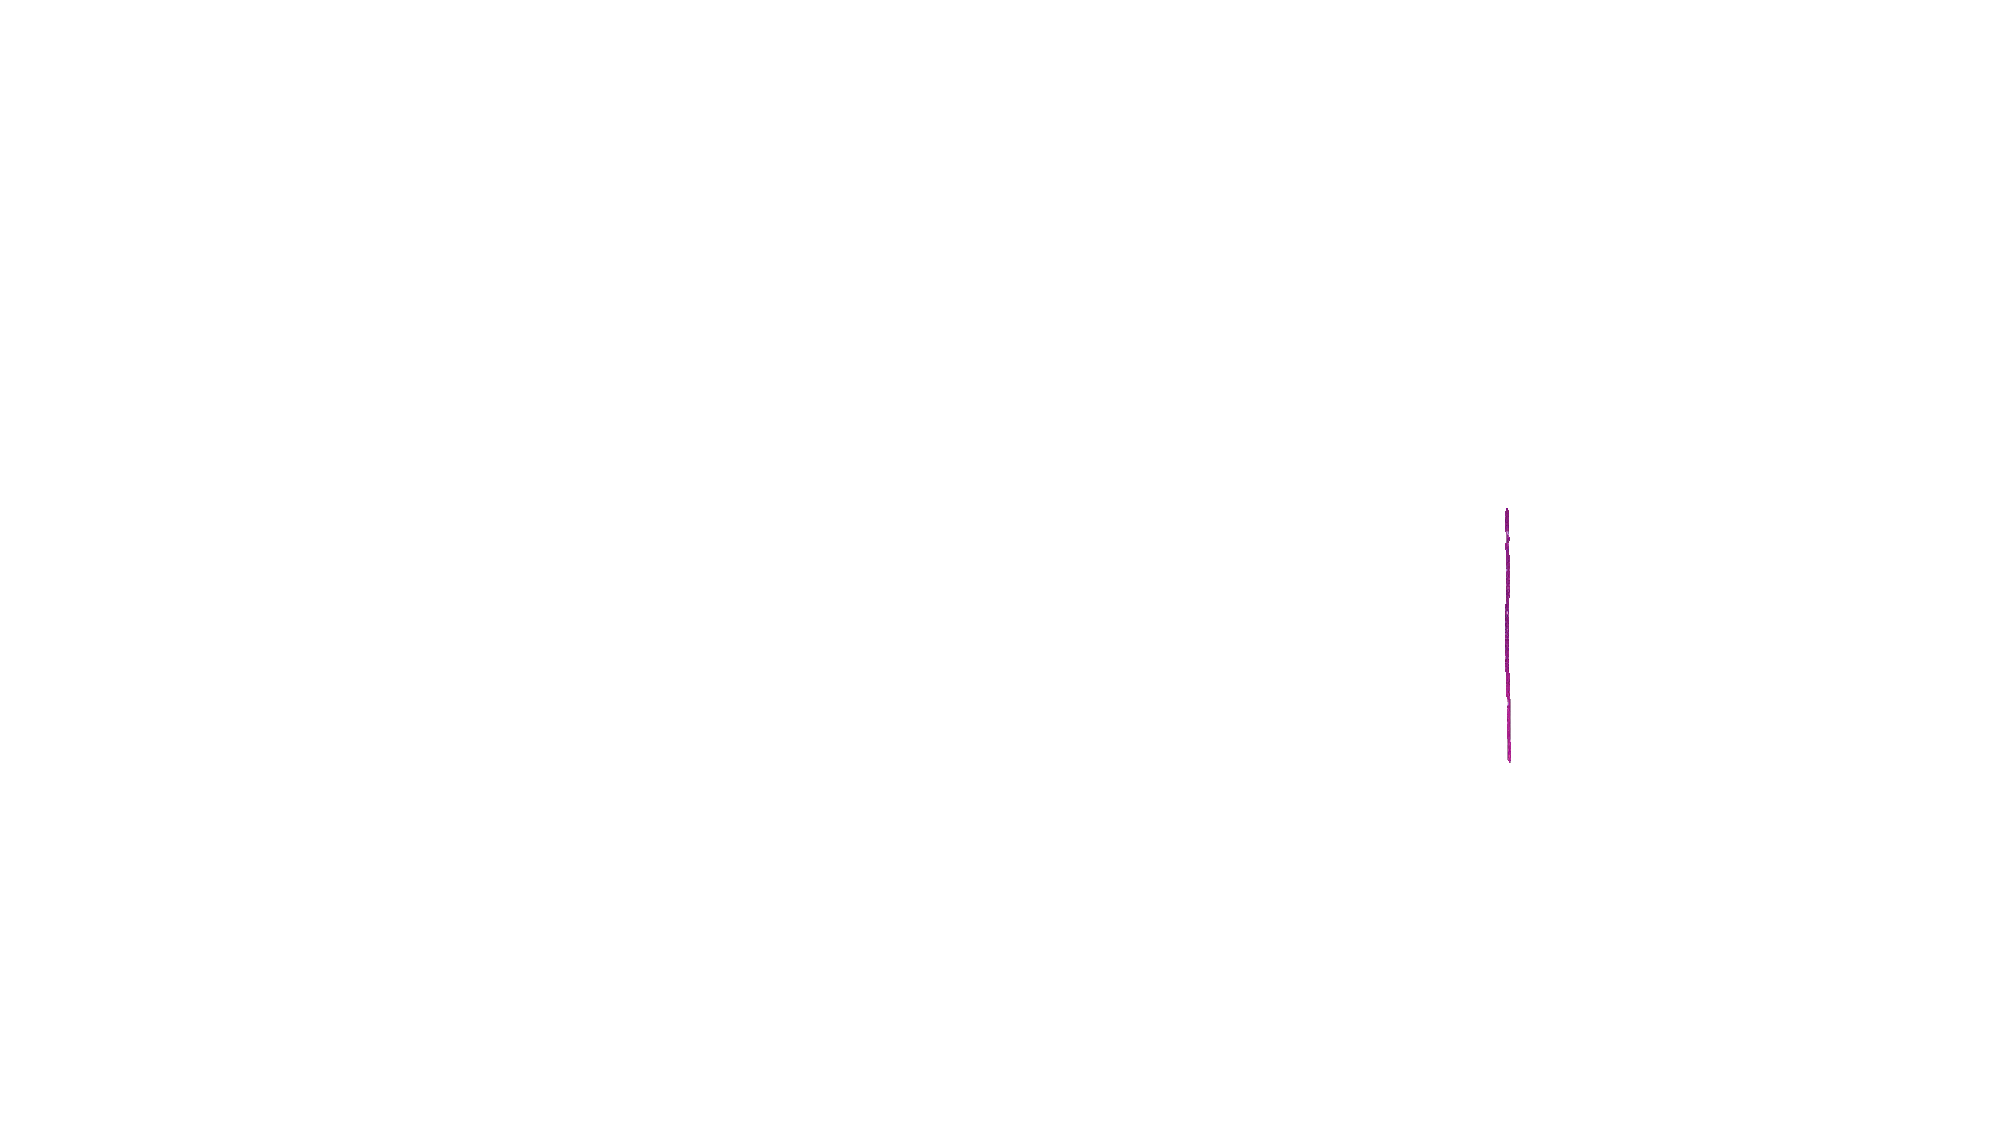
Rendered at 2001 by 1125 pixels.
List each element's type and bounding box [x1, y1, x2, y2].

picture [1502, 503, 1514, 769]
